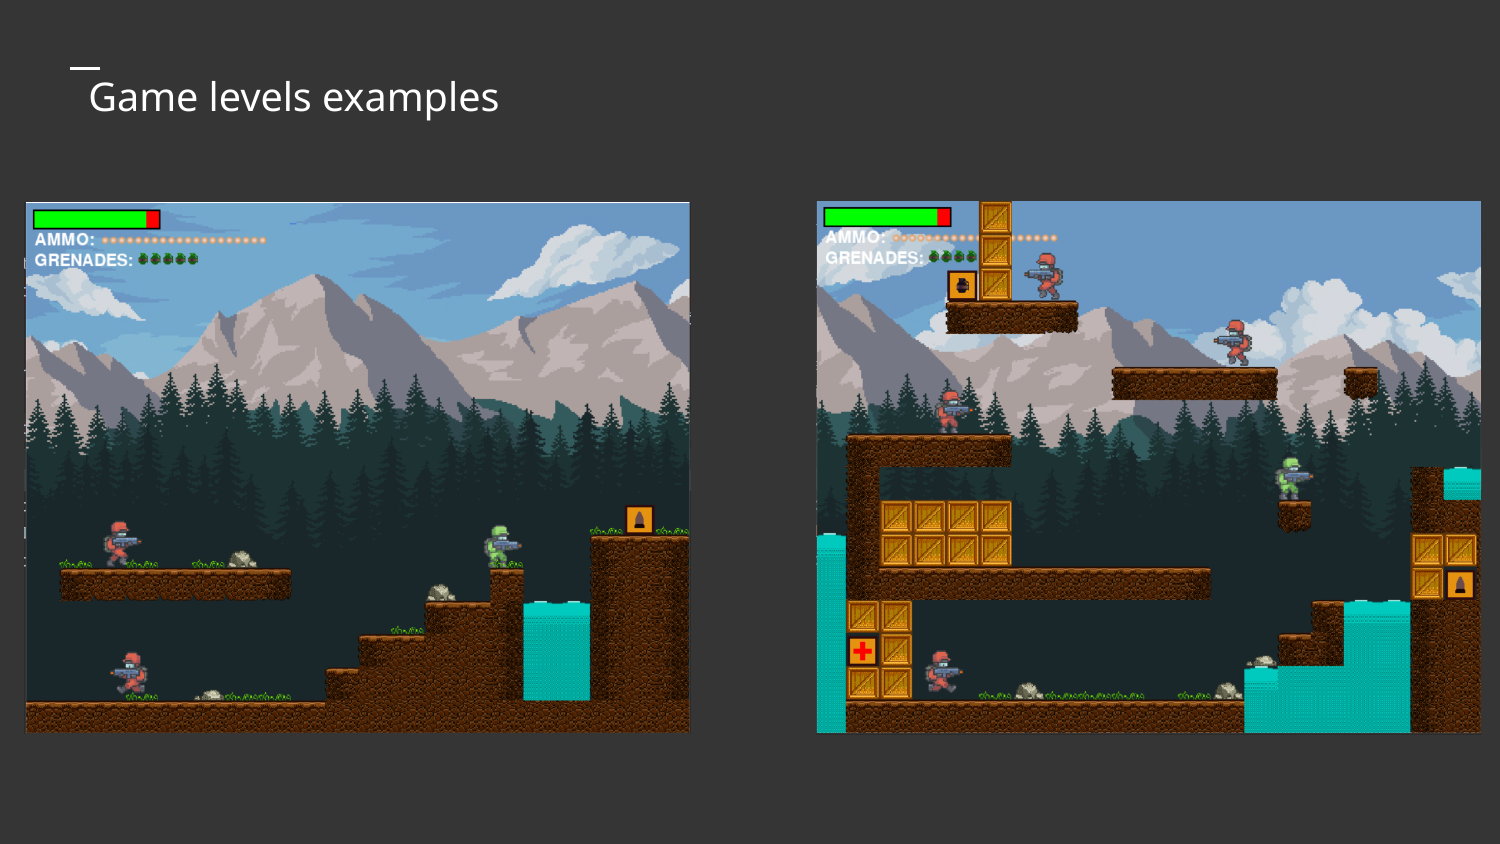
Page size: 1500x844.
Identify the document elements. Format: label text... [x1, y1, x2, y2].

text_box Game levels examples [73, 57, 716, 135]
picture [815, 200, 1483, 735]
picture [24, 202, 692, 734]
